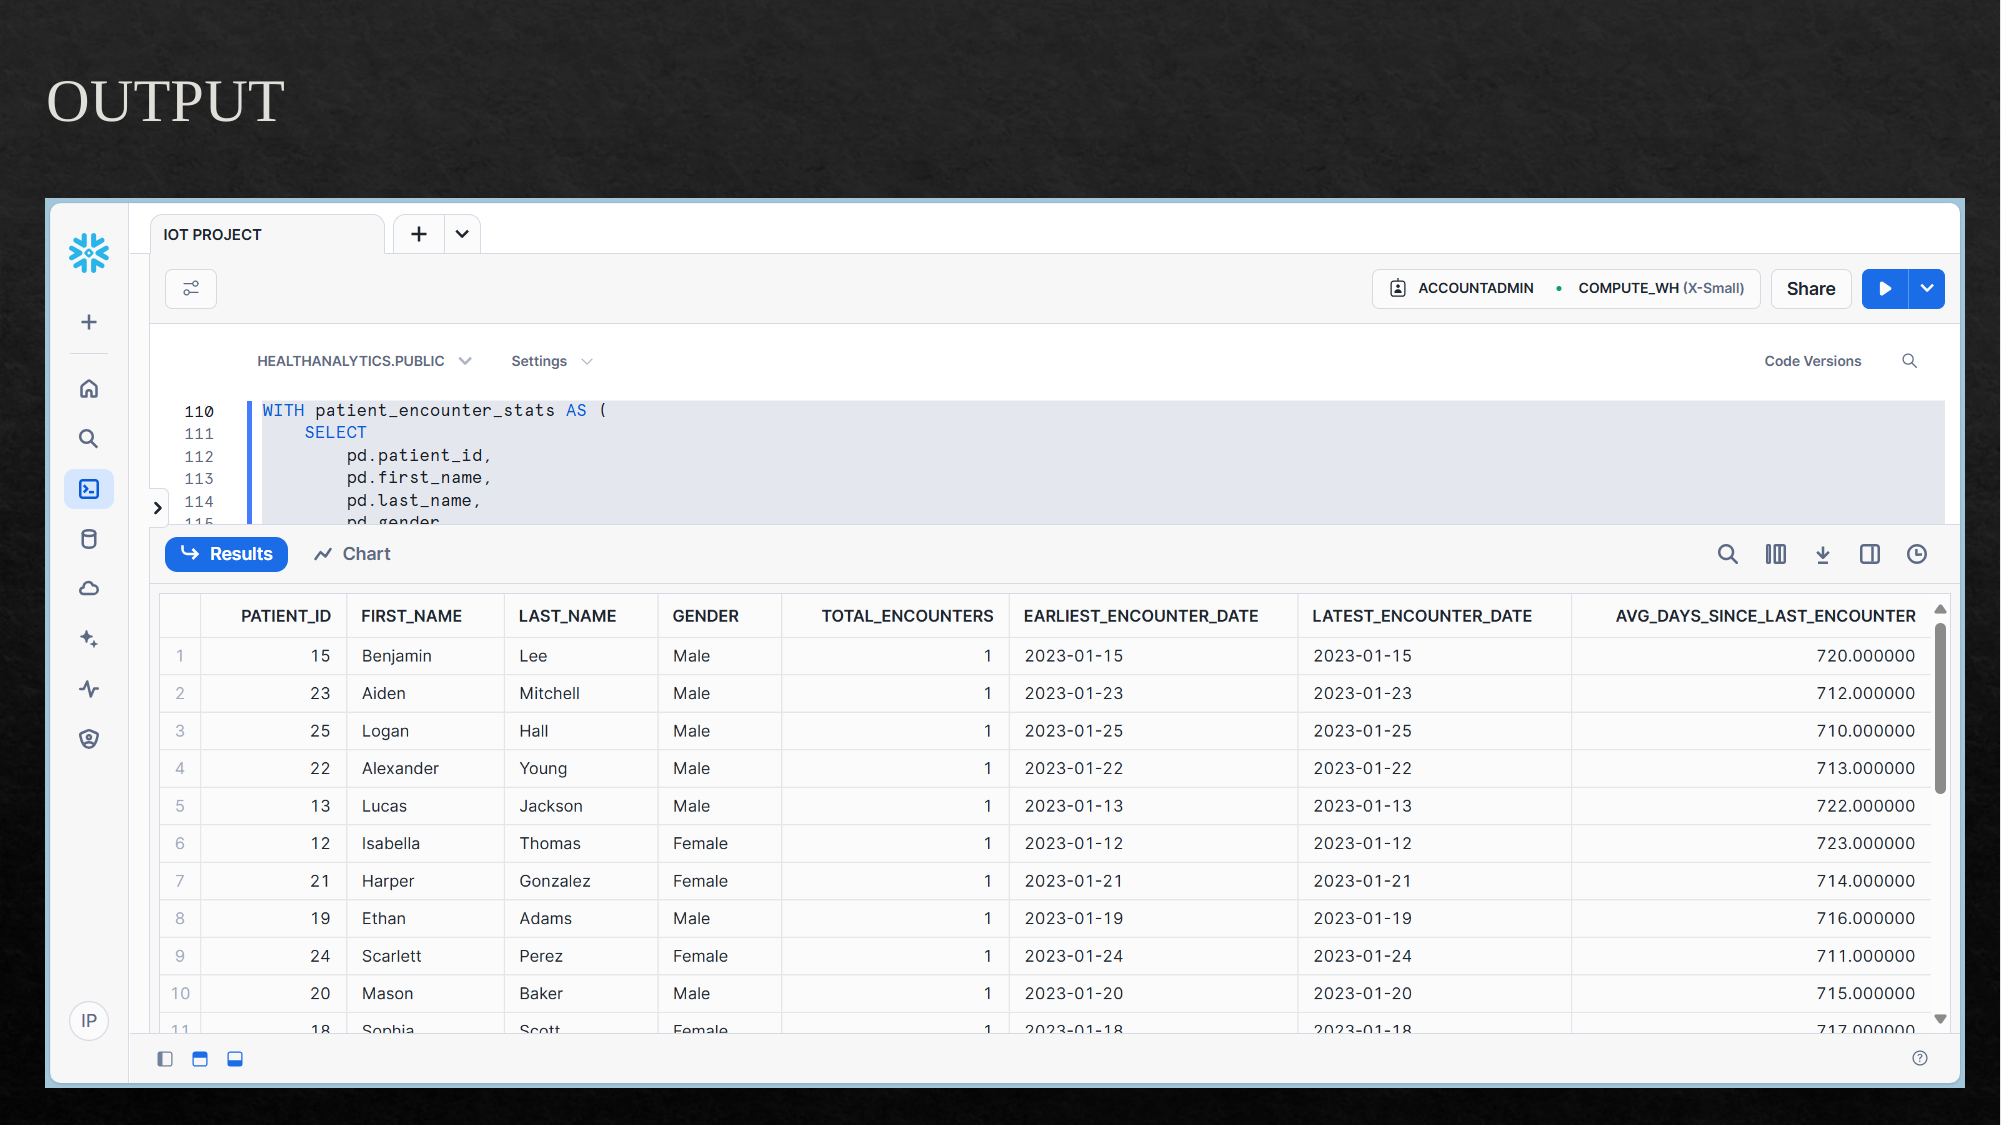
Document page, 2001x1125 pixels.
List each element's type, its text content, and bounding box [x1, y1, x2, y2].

text_box OUTPUT [31, 0, 971, 141]
picture [45, 197, 1965, 1098]
